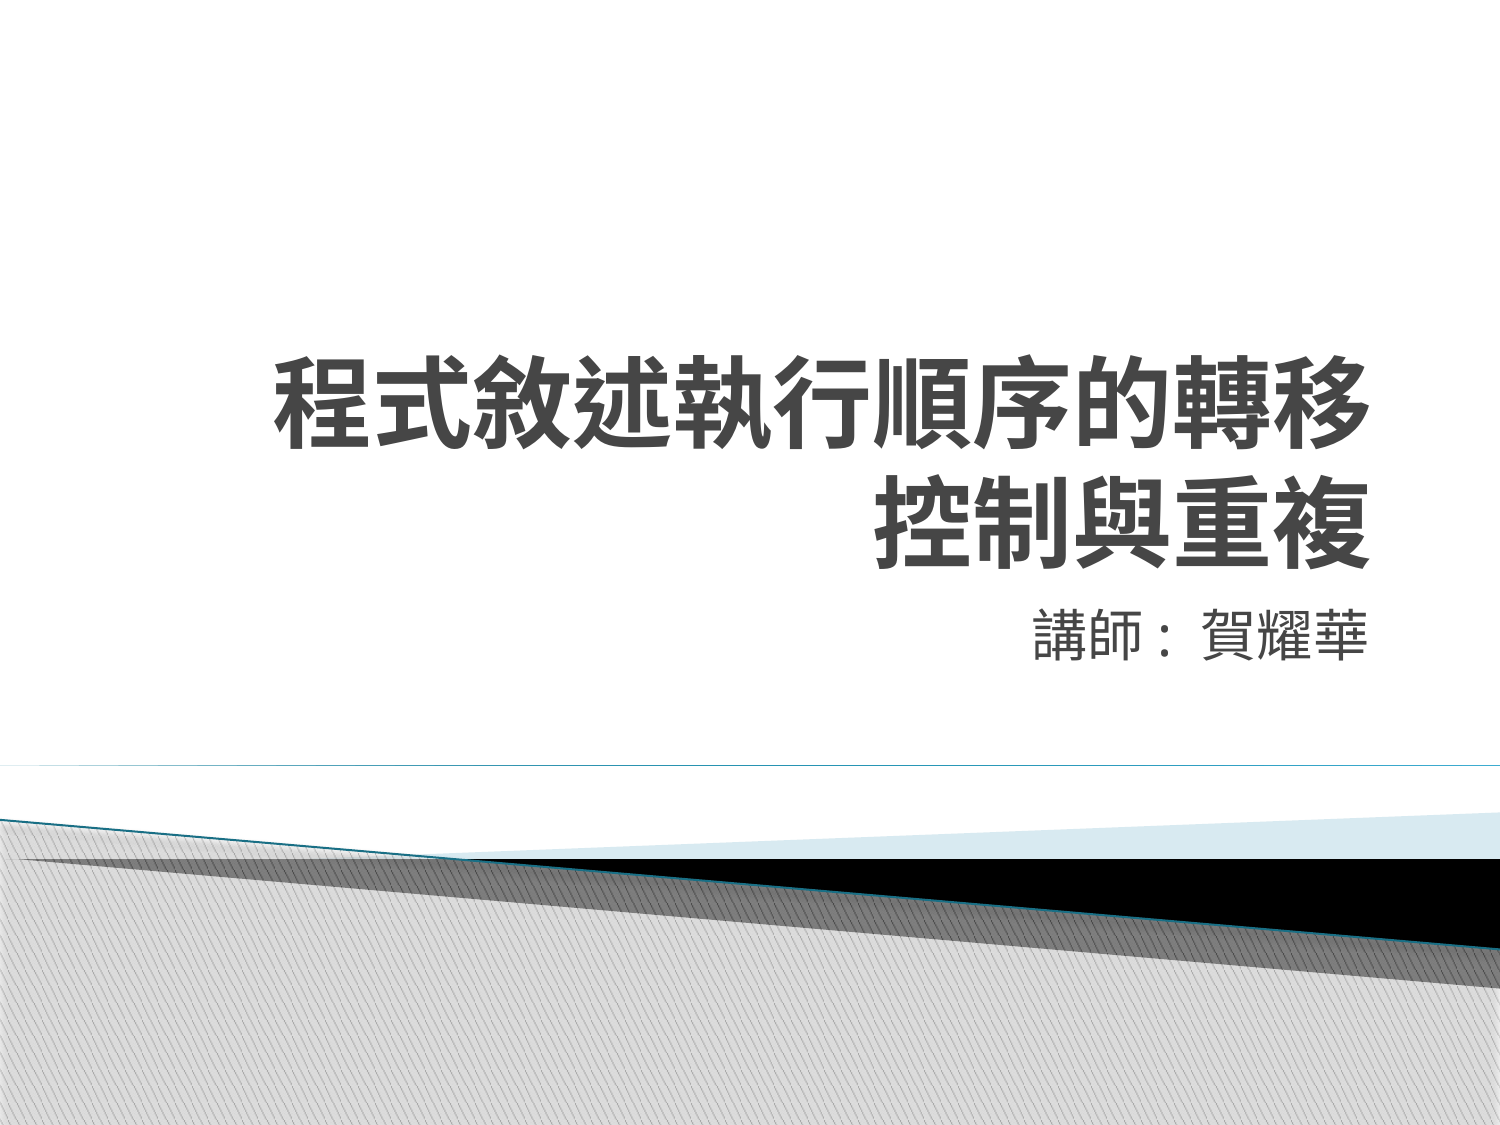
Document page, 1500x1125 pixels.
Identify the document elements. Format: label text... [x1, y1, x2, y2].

title 程式敘述執行順序的轉移 控制與重複 [112, 287, 1388, 588]
picture [5, 859, 1500, 989]
subtitle 講師: 賀耀華 [112, 592, 1388, 790]
